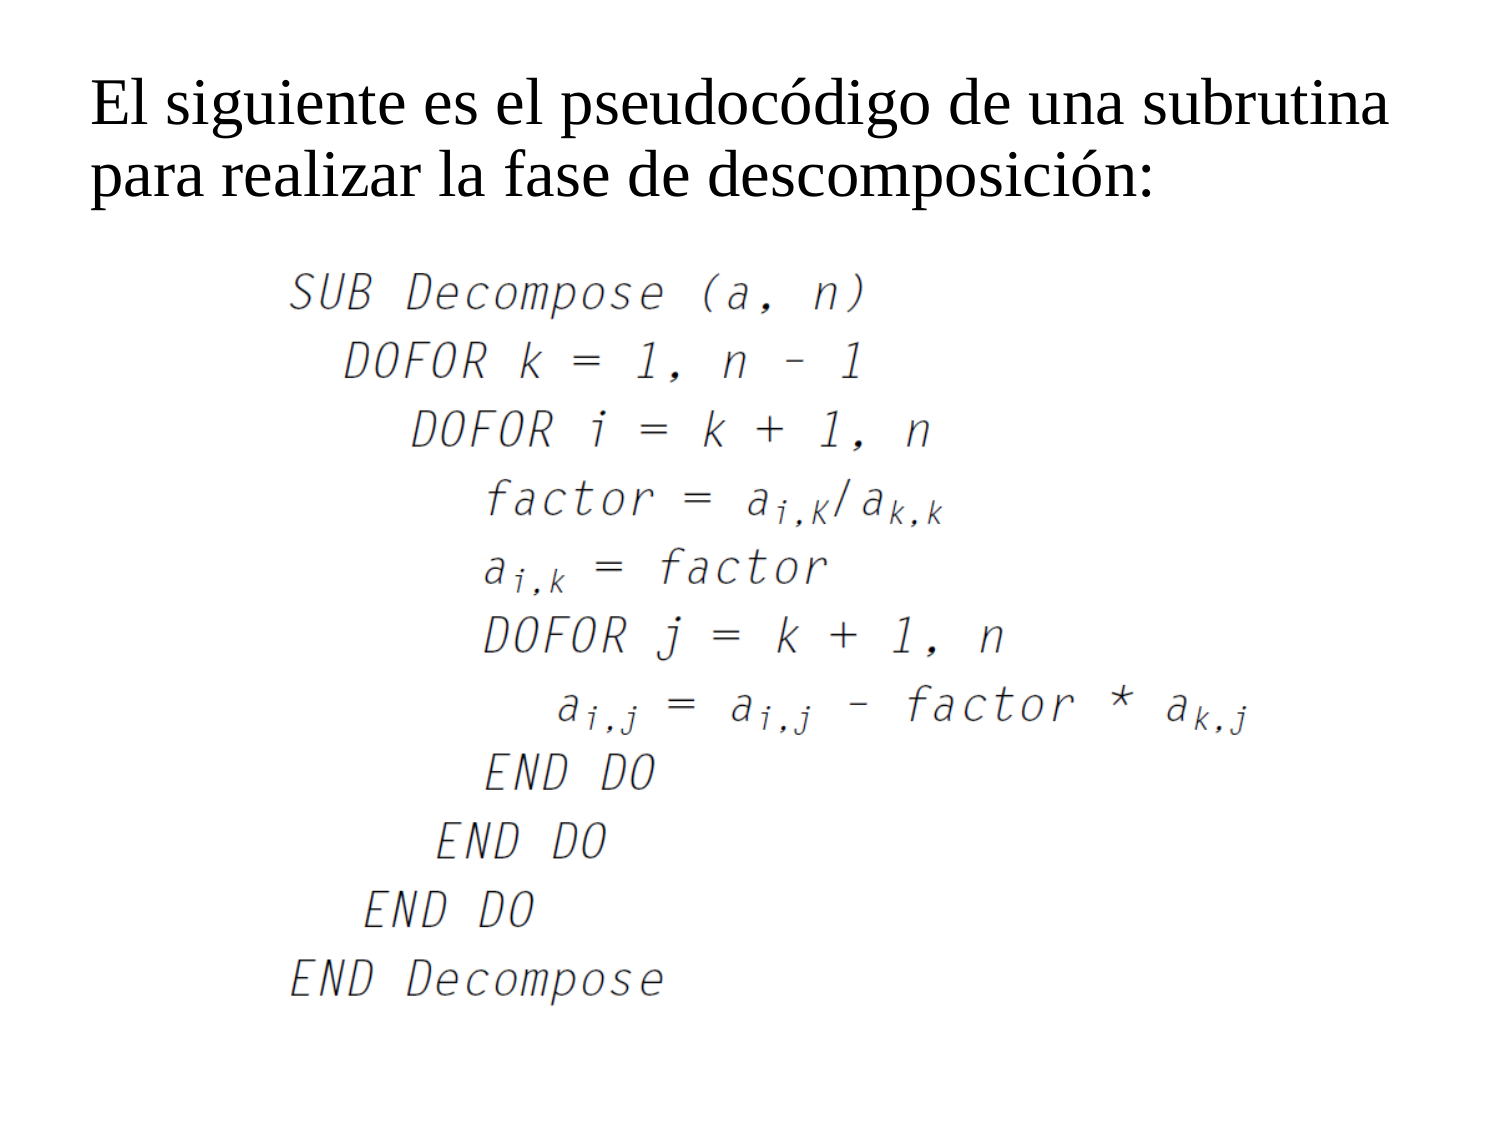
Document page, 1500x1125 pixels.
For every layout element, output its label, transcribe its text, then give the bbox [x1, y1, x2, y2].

picture [274, 257, 1278, 1032]
title El siguiente es el pseudocódigo de una subrutina para realizar la fase de descomposición: [75, 45, 1425, 233]
